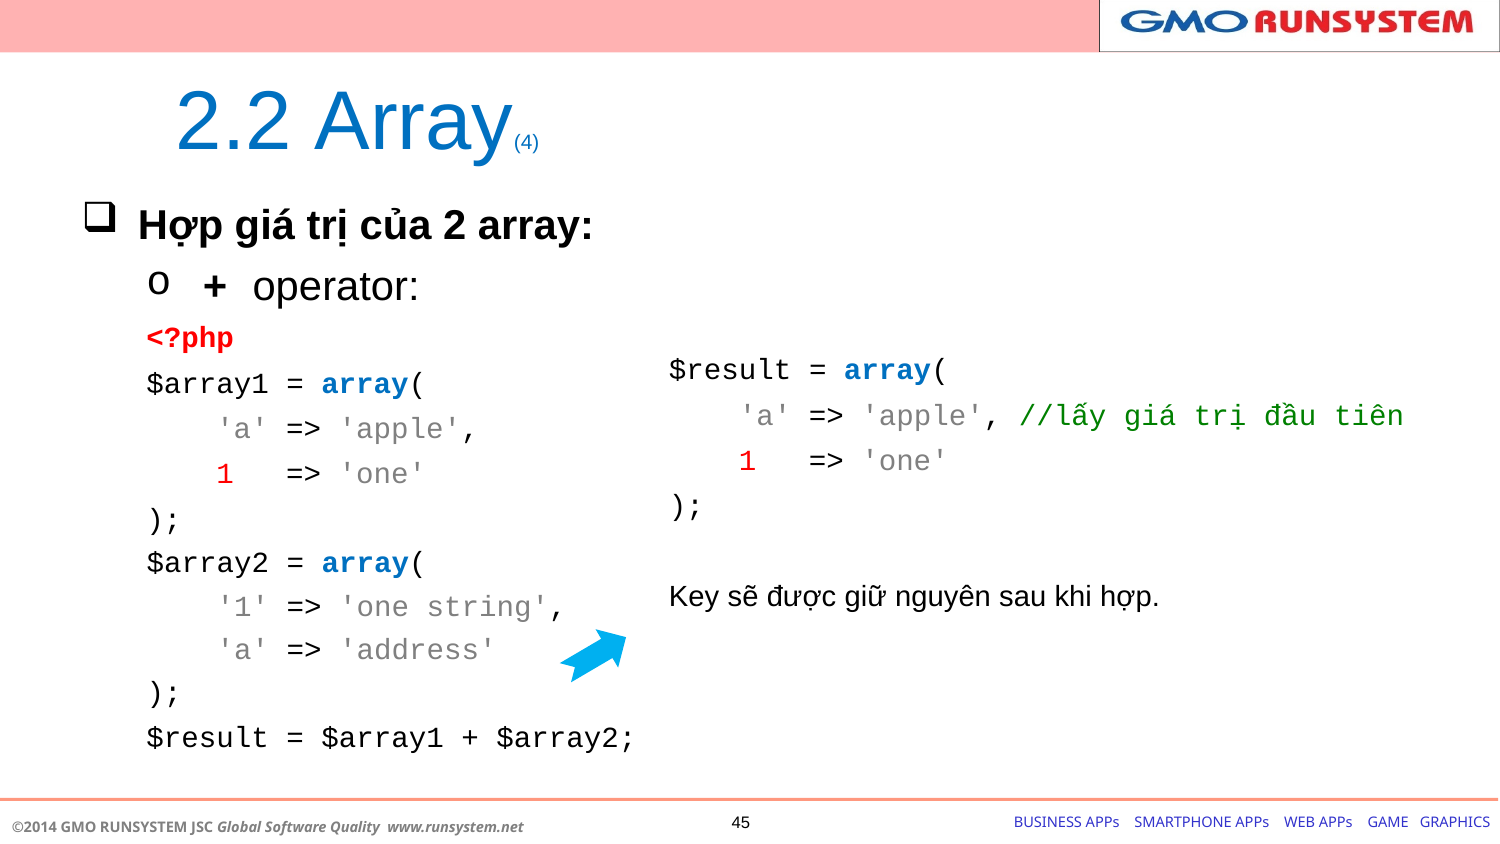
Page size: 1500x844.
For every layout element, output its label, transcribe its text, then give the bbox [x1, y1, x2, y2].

text_box [557, 627, 629, 685]
picture [1099, 0, 1500, 52]
text_box $result = array( 'a' => 'apple', //lấy giá trị đầu tiên 1 => 'one' ); Key sẽ được giữ nguyên sau khi hợp. [656, 337, 1480, 635]
subtitle Hợp giá trị của 2 array: + operator: <?php $array1 = array( 'a' => 'apple', 1 => 'one' ); $array2 = array( '1' => 'one string', 'a' => 'address' ); $result = $array1 + $array2; [68, 184, 1426, 766]
title 2.2 Array(4) [162, 53, 1500, 197]
